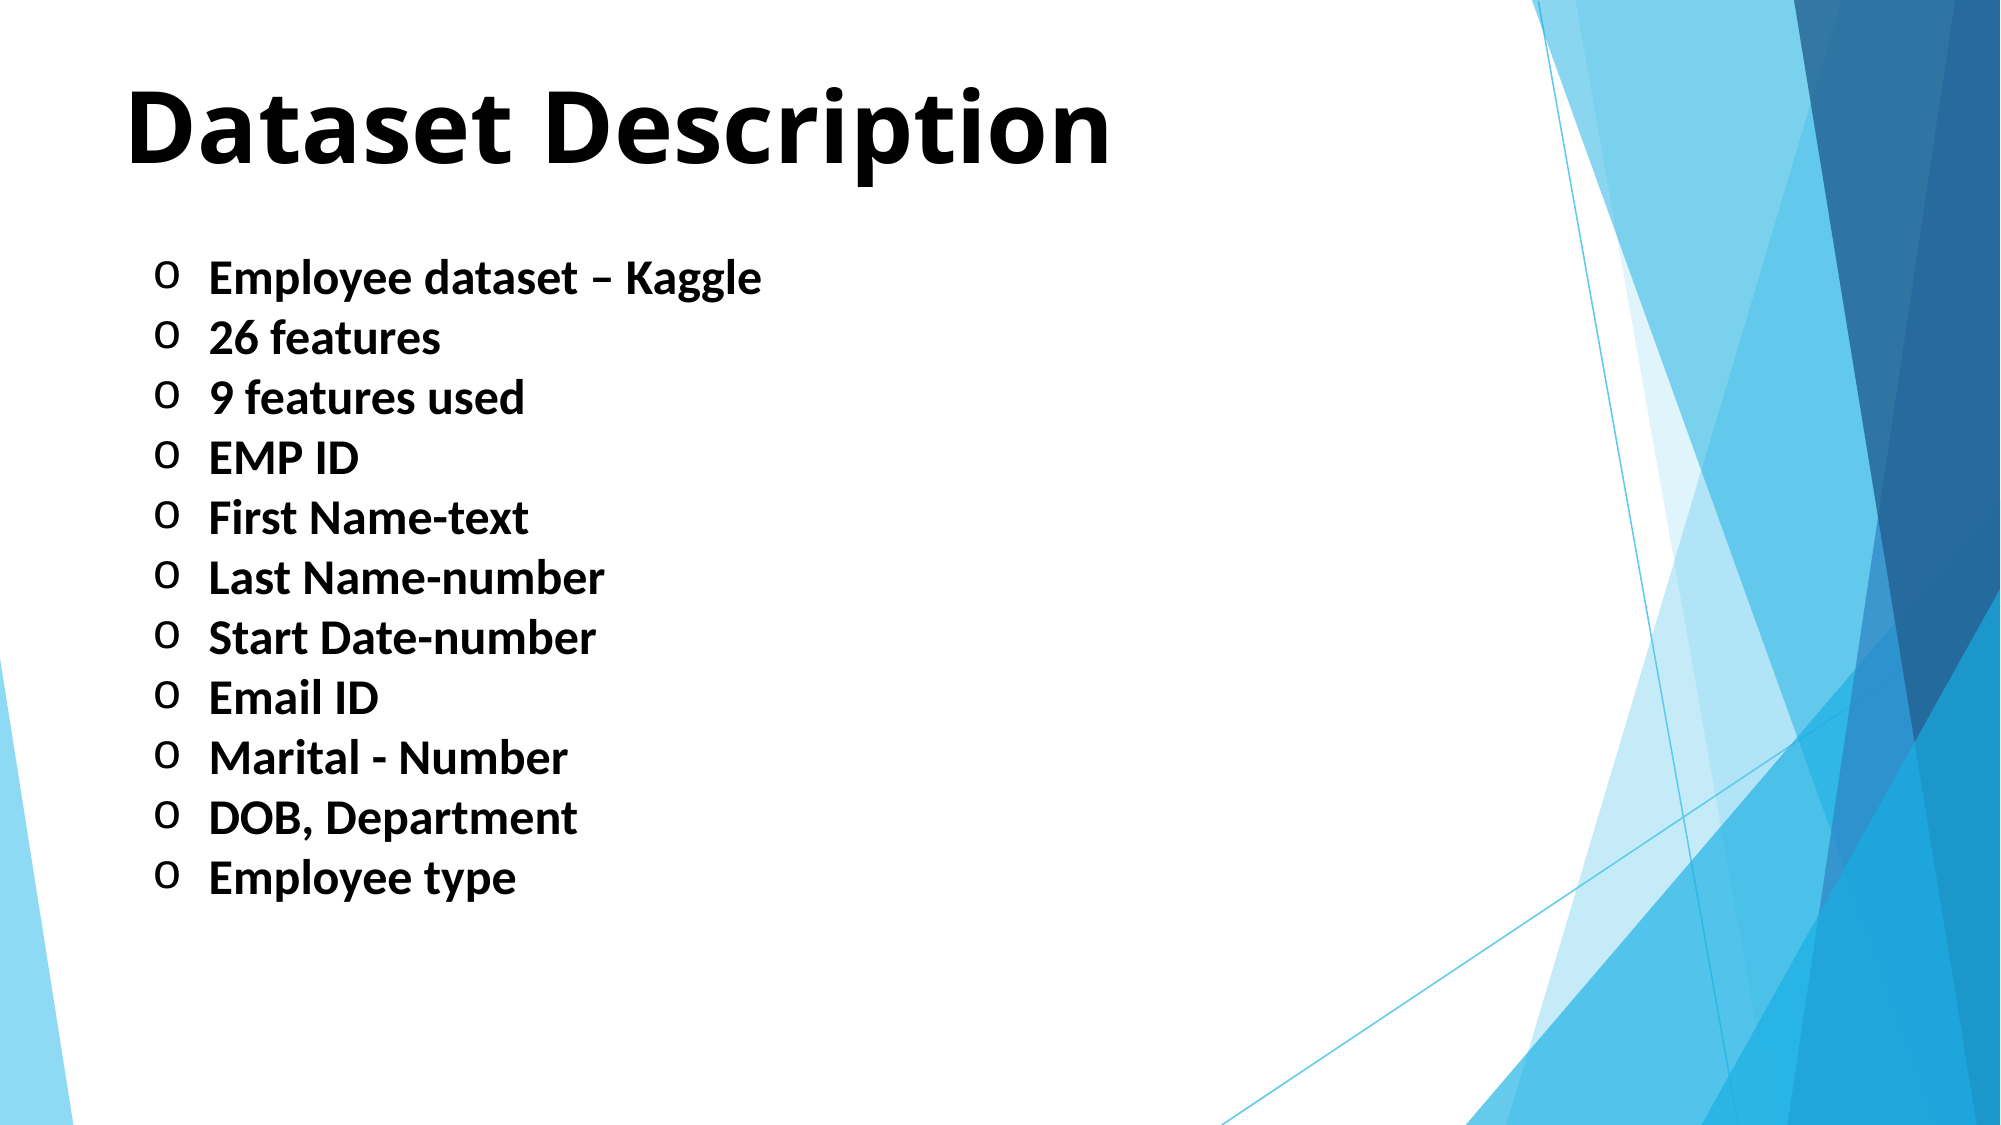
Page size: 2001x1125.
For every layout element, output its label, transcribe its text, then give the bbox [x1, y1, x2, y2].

text_box Employee dataset – Kaggle 26 features 9 features used EMP ID First Name-text Last Name-number Start Date-number Email ID Marital - Number DOB, Department Employee type [137, 237, 1350, 973]
title Dataset Description [123, 63, 1877, 188]
